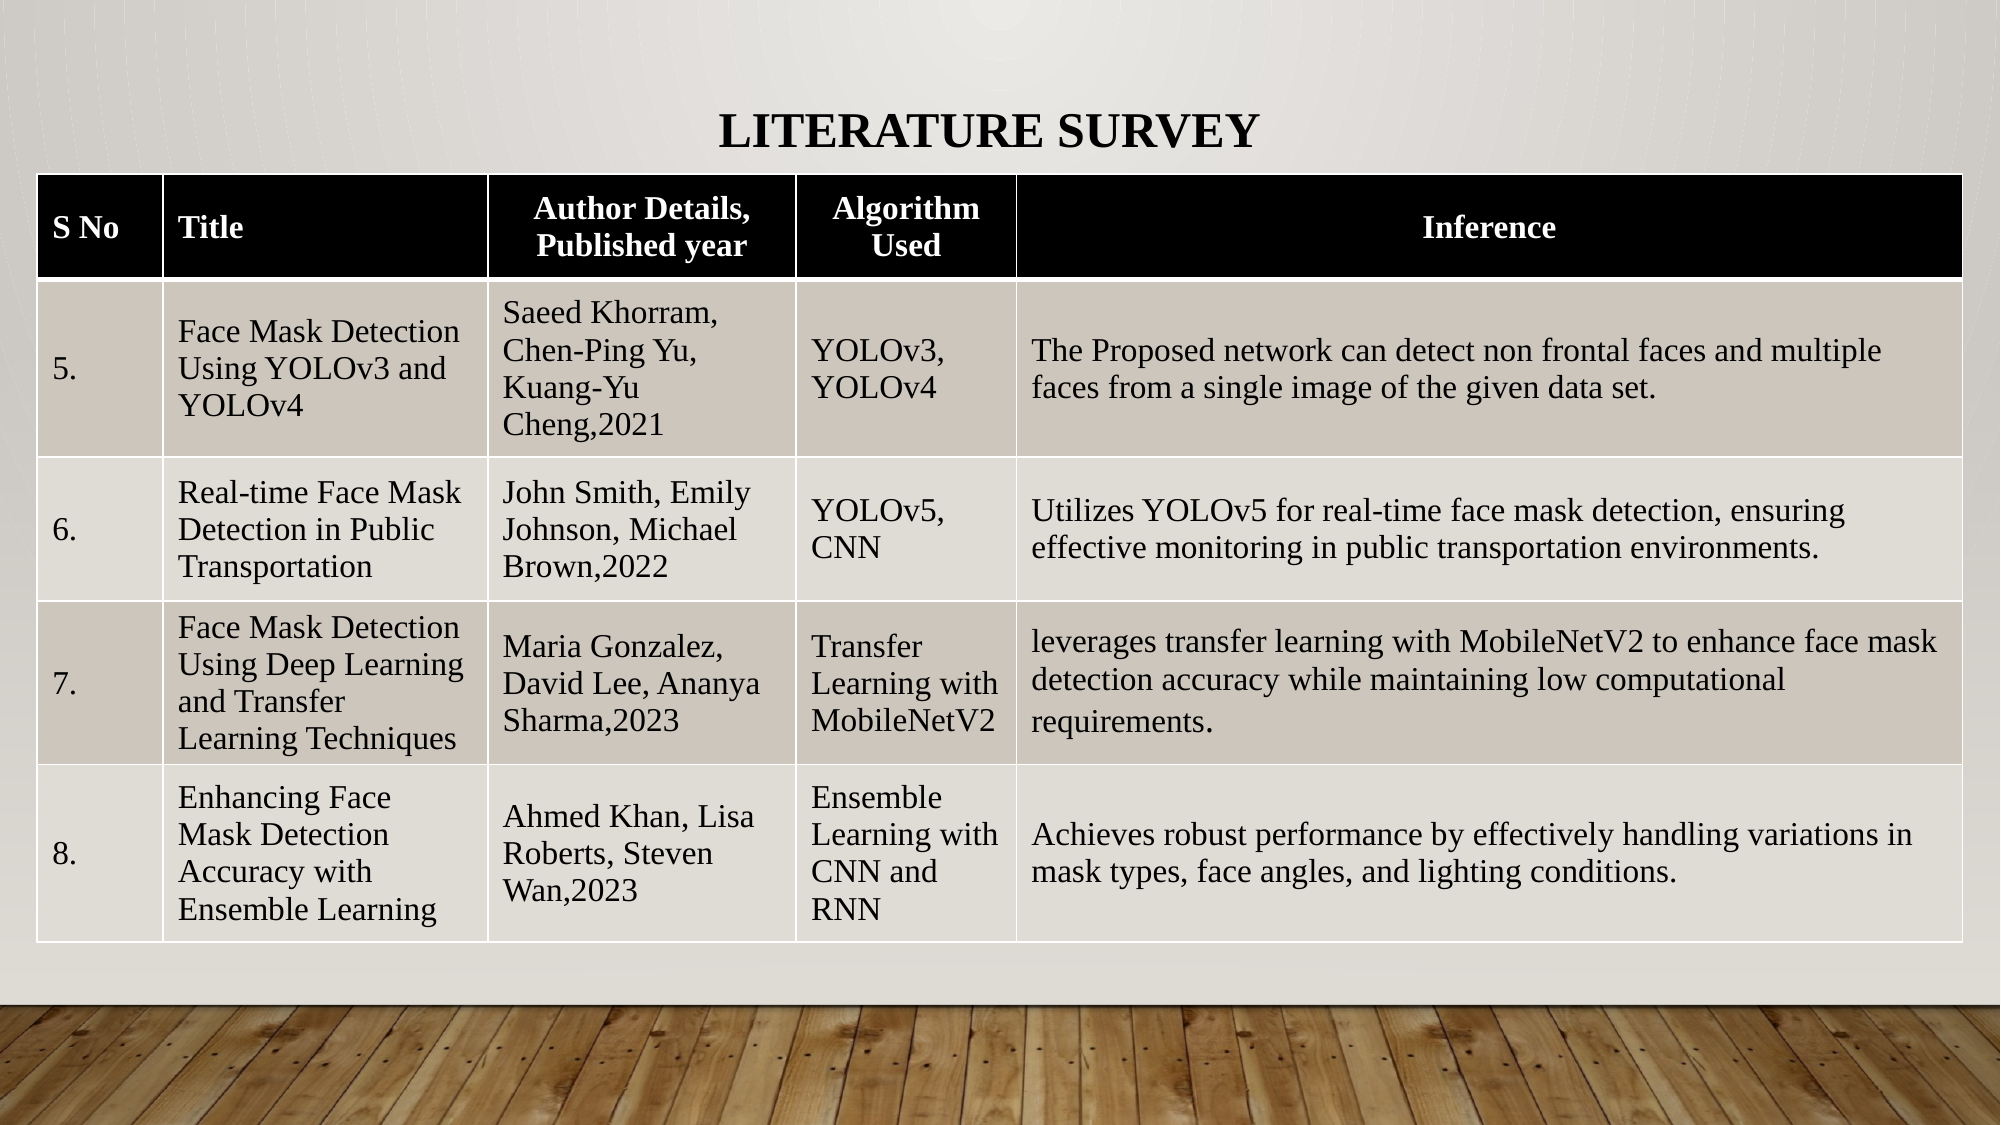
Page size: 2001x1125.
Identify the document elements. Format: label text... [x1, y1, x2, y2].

table_cell Utilizes YOLOv5 for real-time face mask detection, ensuring effective monitoring in public transportation environments. [1017, 458, 1962, 600]
picture [0, 1005, 2000, 1125]
table_cell 5. [38, 282, 162, 456]
table_cell Face Mask Detection Using Deep Learning and Transfer Learning Techniques [164, 602, 487, 764]
table_cell Maria Gonzalez, David Lee, Ananya Sharma,2023 [489, 602, 795, 764]
table_cell 8. [38, 765, 162, 941]
table_cell Face Mask Detection Using YOLOv3 and YOLOv4 [164, 282, 487, 456]
table_header Inference [1017, 175, 1962, 277]
table_header Algorithm Used [797, 175, 1016, 277]
table_cell YOLOv3, YOLOv4 [797, 282, 1016, 456]
table_cell Ensemble Learning with CNN and RNN [797, 765, 1016, 941]
table_cell leverages transfer learning with MobileNetV2 to enhance face mask detection accuracy while maintaining low computational requirements. [1017, 602, 1962, 764]
table_header S No [38, 175, 162, 277]
table_cell The Proposed network can detect non frontal faces and multiple faces from a single image of the given data set. [1017, 282, 1962, 456]
table_header Title [164, 175, 487, 277]
table_cell Real-time Face Mask Detection in Public Transportation [164, 458, 487, 600]
text_box LITERATURE SURVEY [703, 89, 1793, 165]
table_cell 6. [38, 458, 162, 600]
table_cell Achieves robust performance by effectively handling variations in mask types, face angles, and lighting conditions. [1017, 765, 1962, 941]
table_cell Transfer Learning with MobileNetV2 [797, 602, 1016, 764]
table_cell Ahmed Khan, Lisa Roberts, Steven Wan,2023 [489, 765, 795, 941]
table_cell Saeed Khorram, Chen-Ping Yu, Kuang-Yu Cheng,2021 [489, 282, 795, 456]
table_cell John Smith, Emily Johnson, Michael Brown,2022 [489, 458, 795, 600]
table_header Author Details, Published year [489, 175, 795, 277]
table_cell 7. [38, 602, 162, 764]
table_cell Enhancing Face Mask Detection Accuracy with Ensemble Learning [164, 765, 487, 941]
table_cell YOLOv5, CNN [797, 458, 1016, 600]
